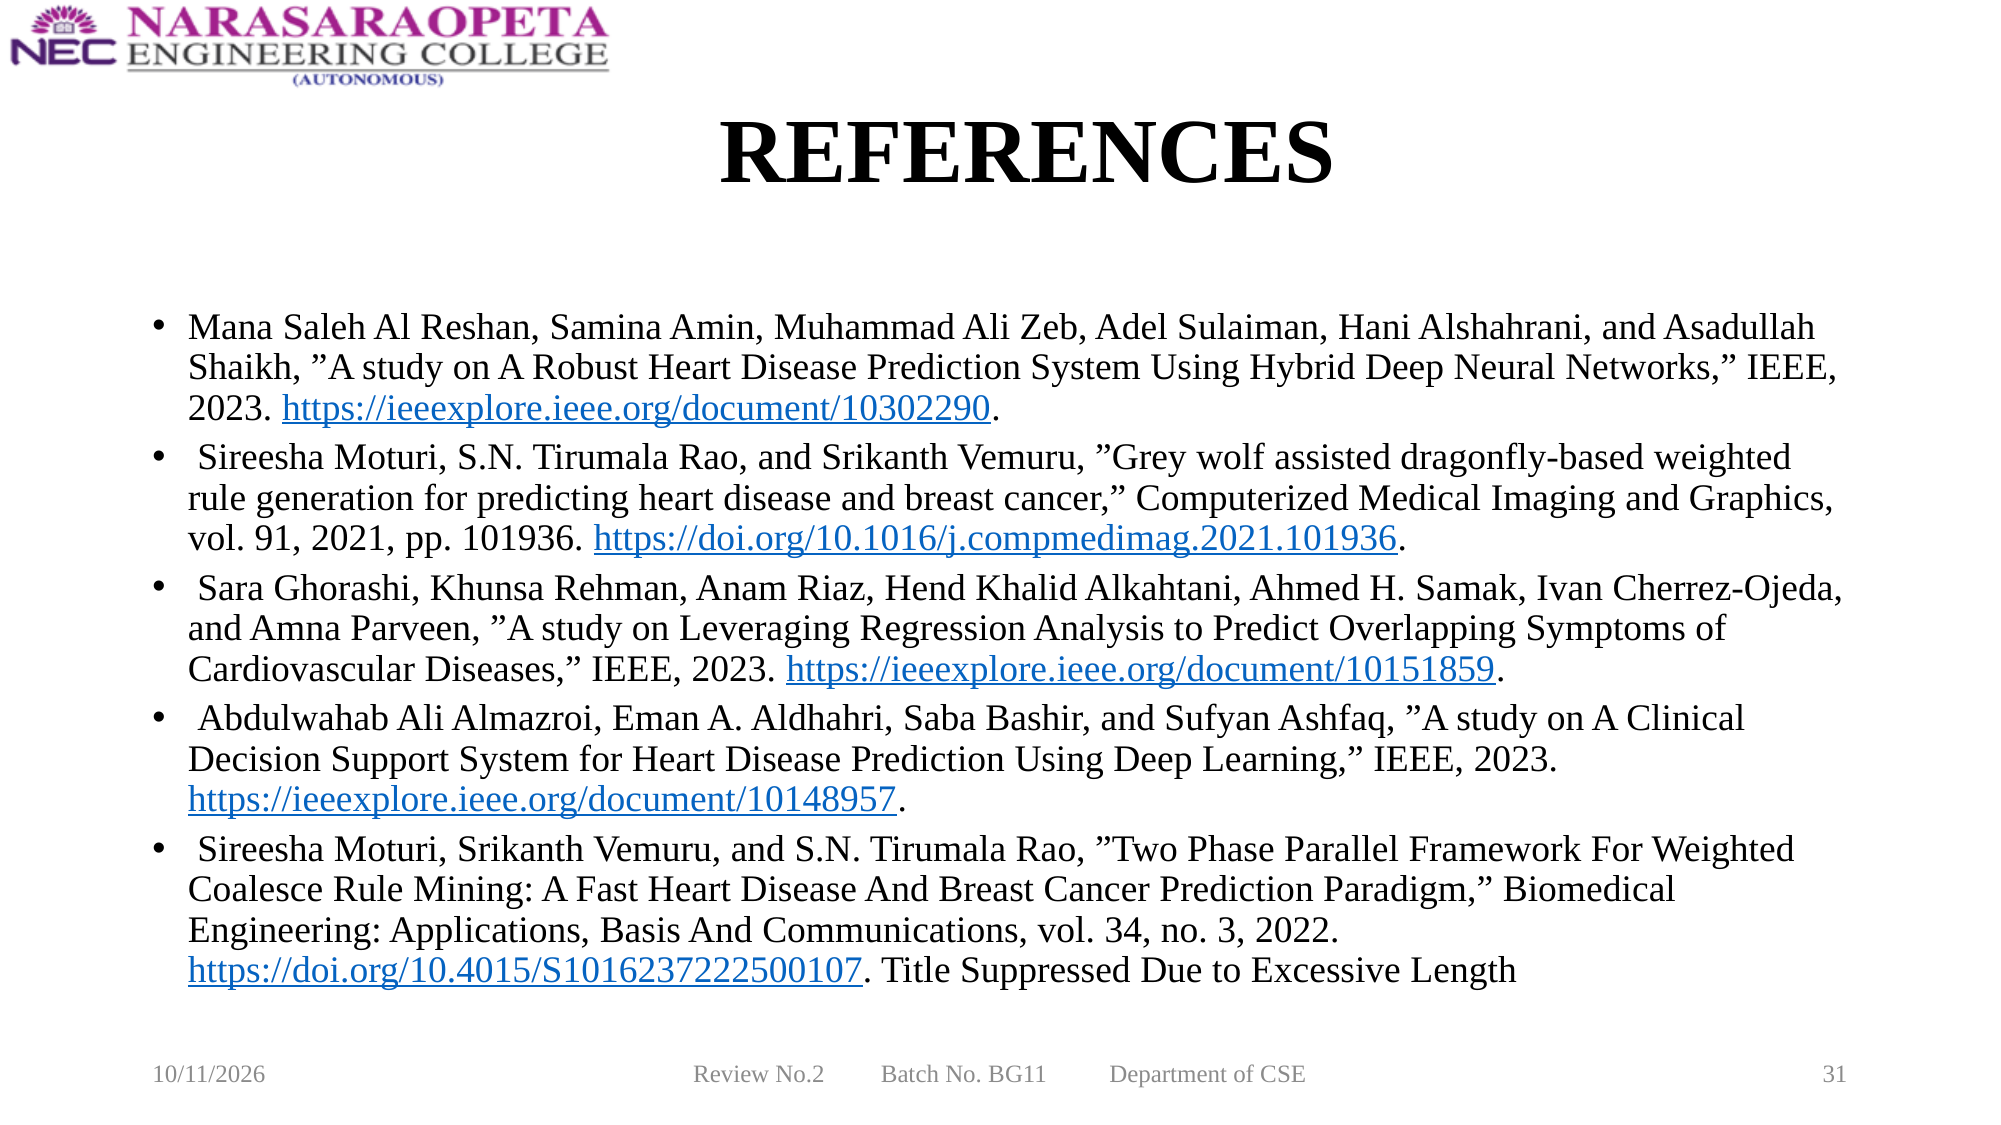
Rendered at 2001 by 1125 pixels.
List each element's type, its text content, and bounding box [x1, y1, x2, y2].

list Mana Saleh Al Reshan, Samina Amin, Muhammad Ali Zeb, Adel Sulaiman, Hani Alshahrani, and Asadullah Shaikh, ”A study on A Robust Heart Disease Prediction System Using Hybrid Deep Neural Networks,” IEEE, 2023. https://ieeexplore.ieee.org/document/10302290. Sireesha Moturi, S.N. Tirumala Rao, and Srikanth Vemuru, ”Grey wolf assisted dragonfly-based weighted rule generation for predicting heart disease and breast cancer,” Computerized Medical Imaging and Graphics, vol. 91, 2021, pp. 101936. https://doi.org/10.1016/j.compmedimag.2021.101936. Sara Ghorashi, Khunsa Rehman, Anam Riaz, Hend Khalid Alkahtani, Ahmed H. Samak, Ivan Cherrez-Ojeda, and Amna Parveen, ”A study on Leveraging Regression Analysis to Predict Overlapping Symptoms of Cardiovascular Diseases,” IEEE, 2023. https://ieeexplore.ieee.org/document/10151859. Abdulwahab Ali Almazroi, Eman A. Aldhahri, Saba Bashir, and Sufyan Ashfaq, ”A study on A Clinical Decision Support System for Heart Disease Prediction Using Deep Learning,” IEEE, 2023. https://ieeexplore.ieee.org/document/10148957. Sireesha Moturi, Srikanth Vemuru, and S.N. Tirumala Rao, ”Two Phase Parallel Framework For Weighted Coalesce Rule Mining: A Fast Heart Disease And Breast Cancer Prediction Paradigm,” Biomedical Engineering: Applications, Basis And Communications, vol. 34, no. 3, 2022. https://doi.org/10.4015/S1016237222500107. Title Suppressed Due to Excessive Length [137, 299, 1863, 1014]
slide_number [137, 1042, 588, 1103]
slide_number 31 [1412, 1042, 1863, 1103]
picture [0, 0, 1280, 719]
title REFERENCES [193, 59, 1863, 245]
footer Review No.2 Batch No. BG11 Department of CSE [662, 1042, 1338, 1103]
